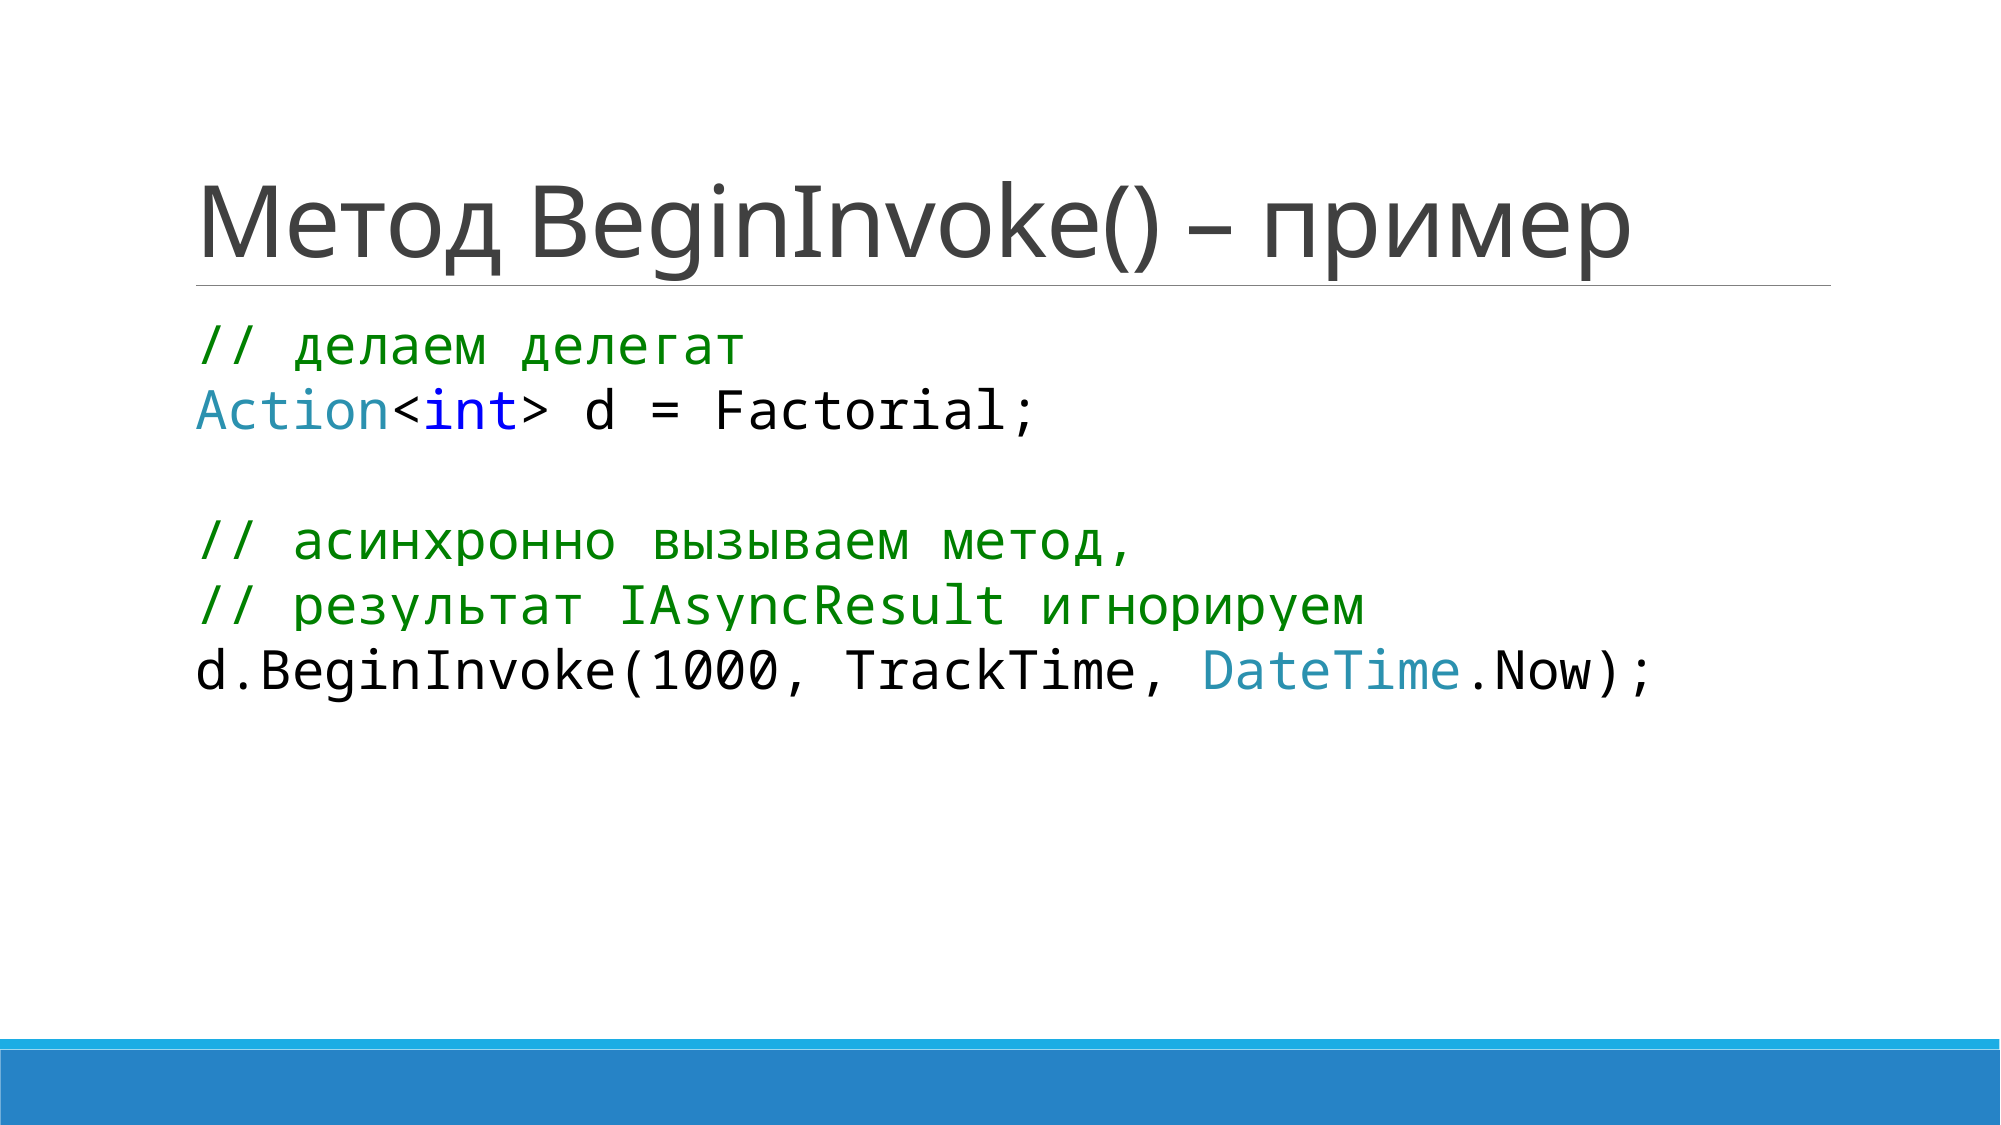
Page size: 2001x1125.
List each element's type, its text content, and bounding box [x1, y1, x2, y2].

title Метод BeginInvoke() – пример [180, 47, 1830, 285]
list // делаем делегат Action<int> d = Factorial; // асинхронно вызываем метод, // результат IAsyncResult игнорируем d.BeginInvoke(1000, TrackTime, DateTime.Now); [180, 302, 1830, 1013]
